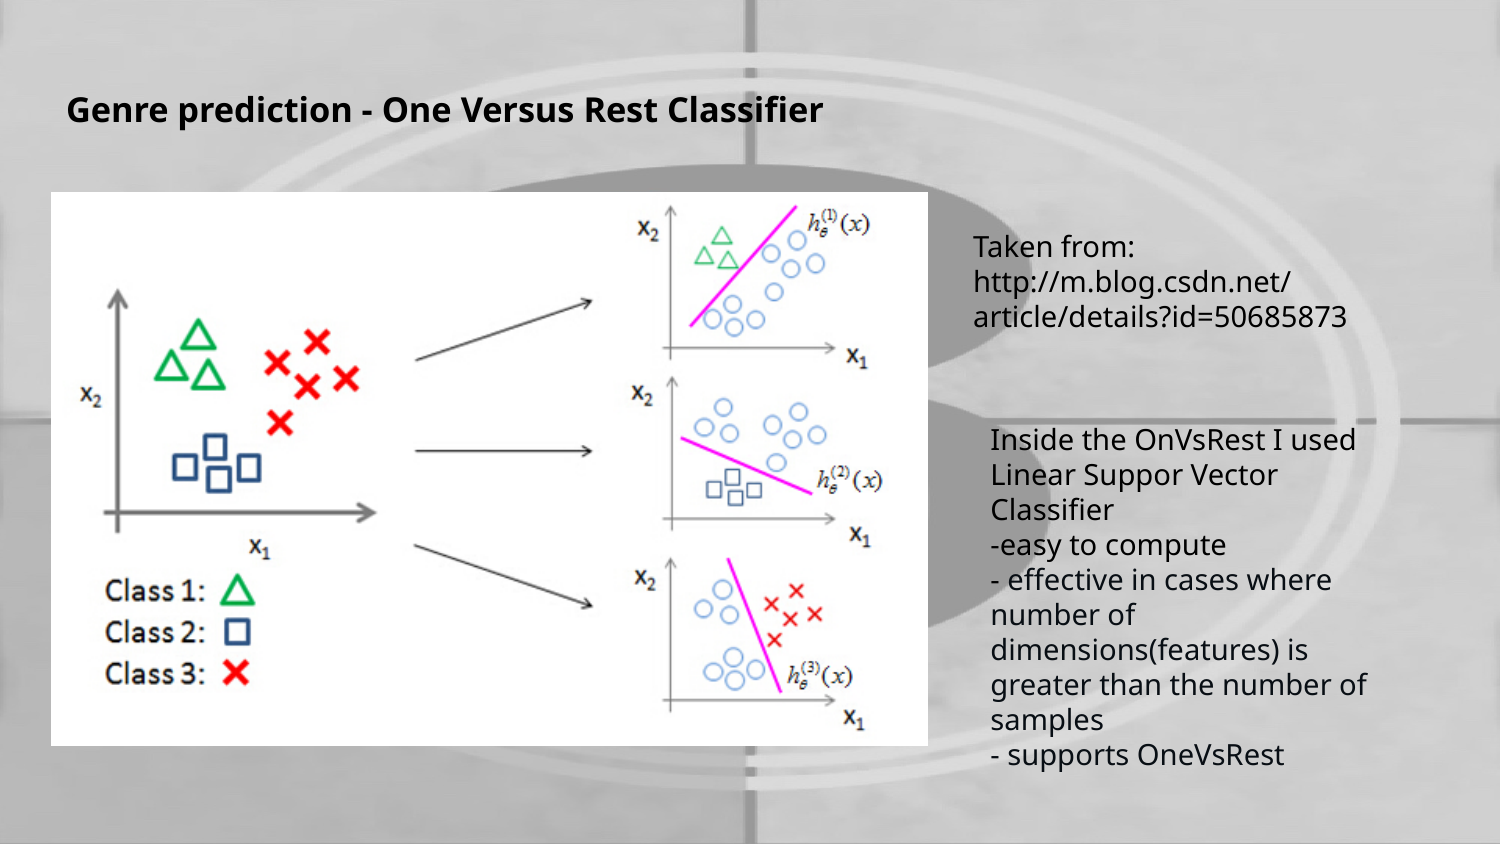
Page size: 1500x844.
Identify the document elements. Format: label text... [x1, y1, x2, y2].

text_box Inside the OnVsRest I used Linear Suppor Vector Classifier -easy to compute - effective in cases where number of dimensions(features) is greater than the number of samples - supports OneVsRest [975, 406, 1402, 746]
text_box Taken from: http://m.blog.csdn.net/article/details?id=50685873 [958, 212, 1396, 299]
picture [0, 0, 1500, 844]
title Genre prediction - One Versus Rest Classifier [51, 72, 1449, 167]
